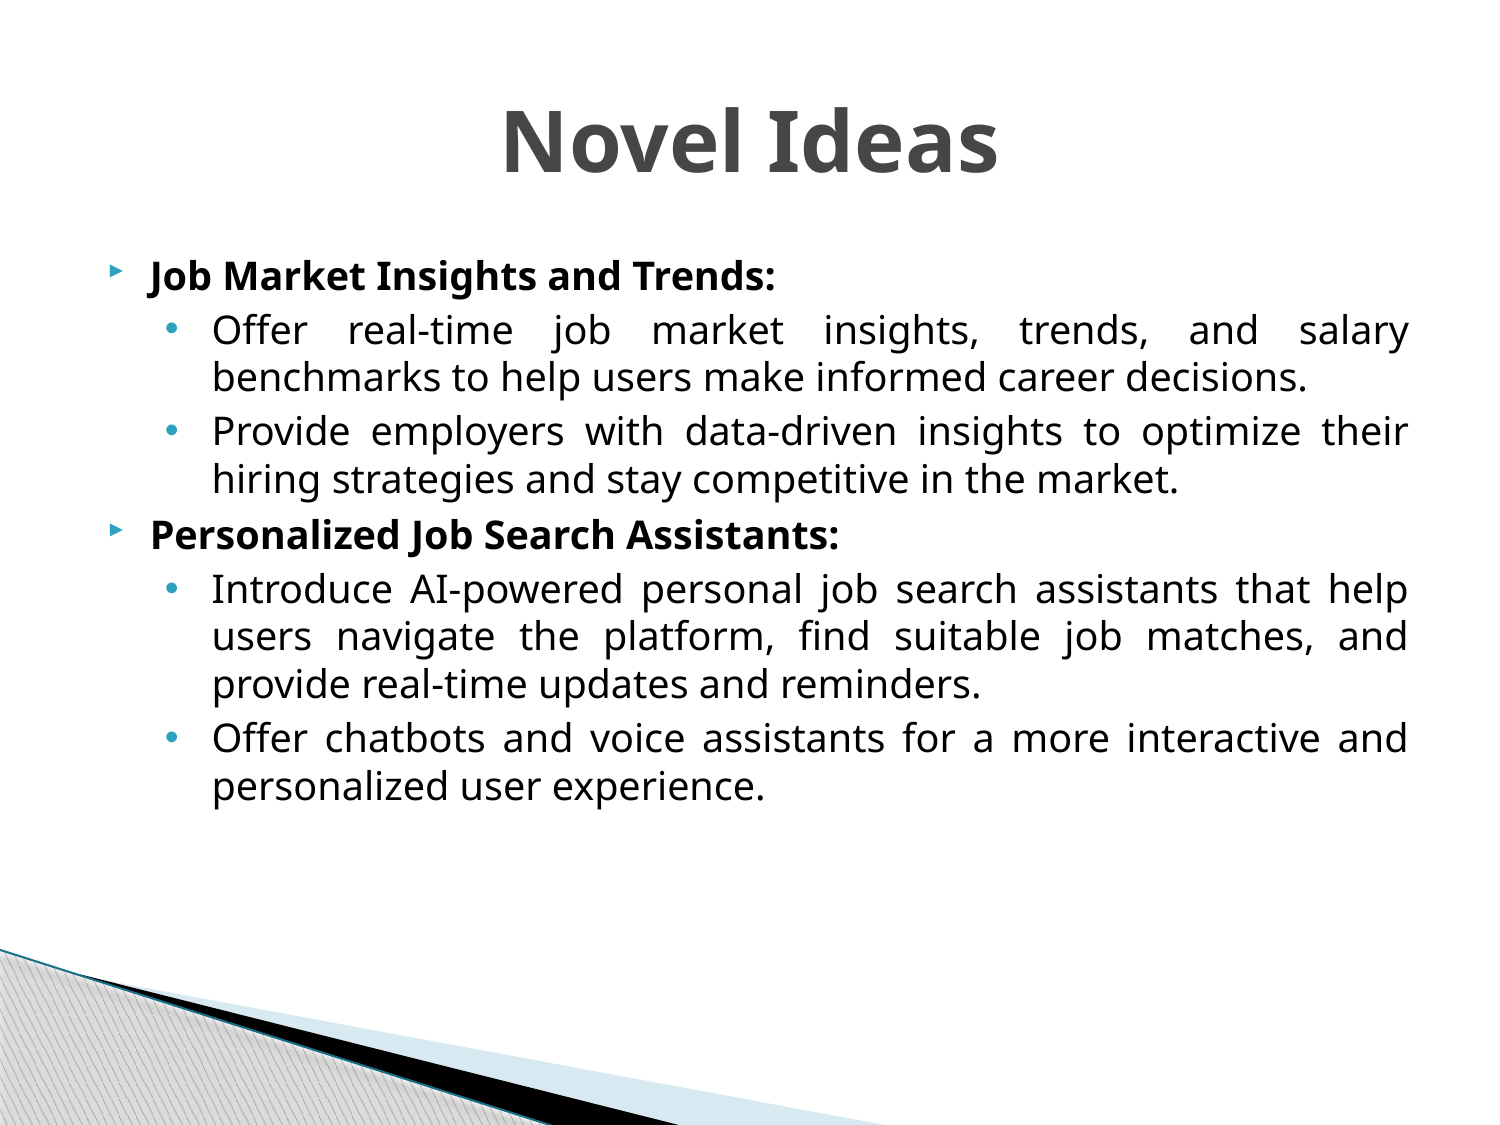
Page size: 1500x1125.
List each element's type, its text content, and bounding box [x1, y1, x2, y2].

title Novel Ideas [75, 45, 1425, 233]
list Job Market Insights and Trends: Offer real-time job market insights, trends, and salary benchmarks to help users make informed career decisions. Provide employers with data-driven insights to optimize their hiring strategies and stay competitive in the market. Personalized Job Search Assistants: Introduce AI-powered personal job search assistants that help users navigate the platform, find suitable job matches, and provide real-time updates and reminders. Offer chatbots and voice assistants for a more interactive and personalized user experience. [75, 243, 1425, 986]
